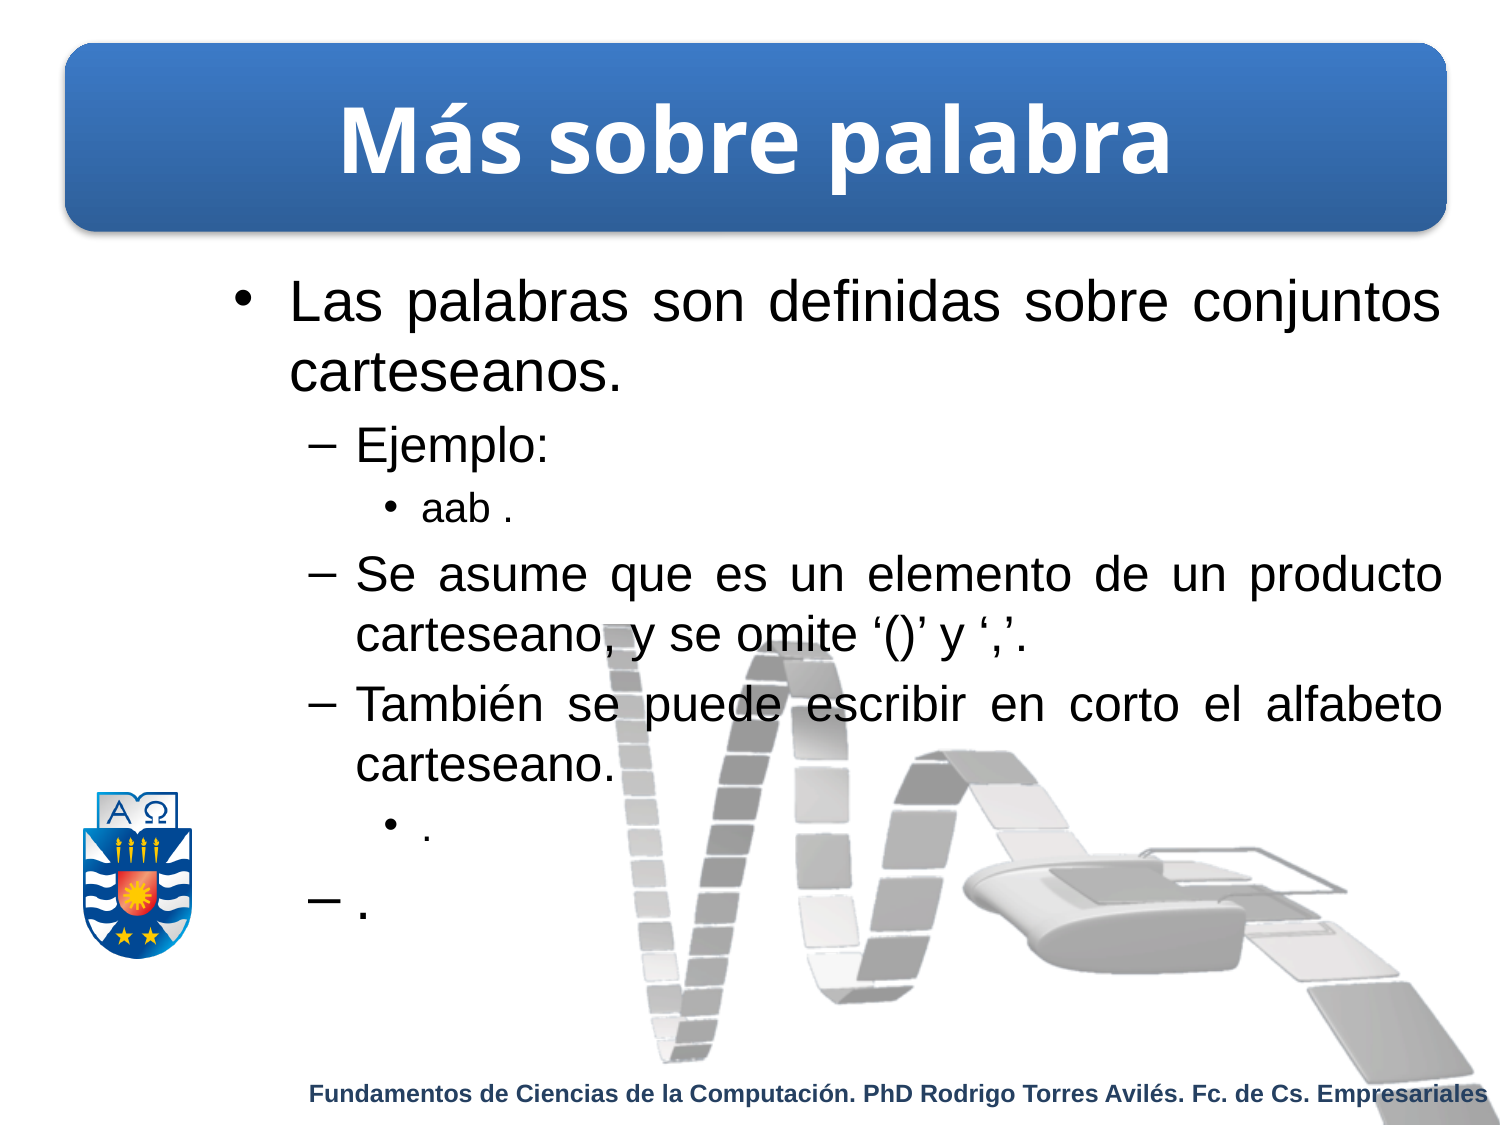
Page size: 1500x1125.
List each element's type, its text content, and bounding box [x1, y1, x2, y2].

picture [383, 624, 1500, 1125]
picture [76, 783, 199, 967]
text_box Fundamentos de Ciencias de la Computación. PhD Rodrigo Torres Avilés. Fc. de Cs. Empresariales [237, 1070, 378, 1125]
text_box Más sobre palabra [64, 42, 1447, 232]
